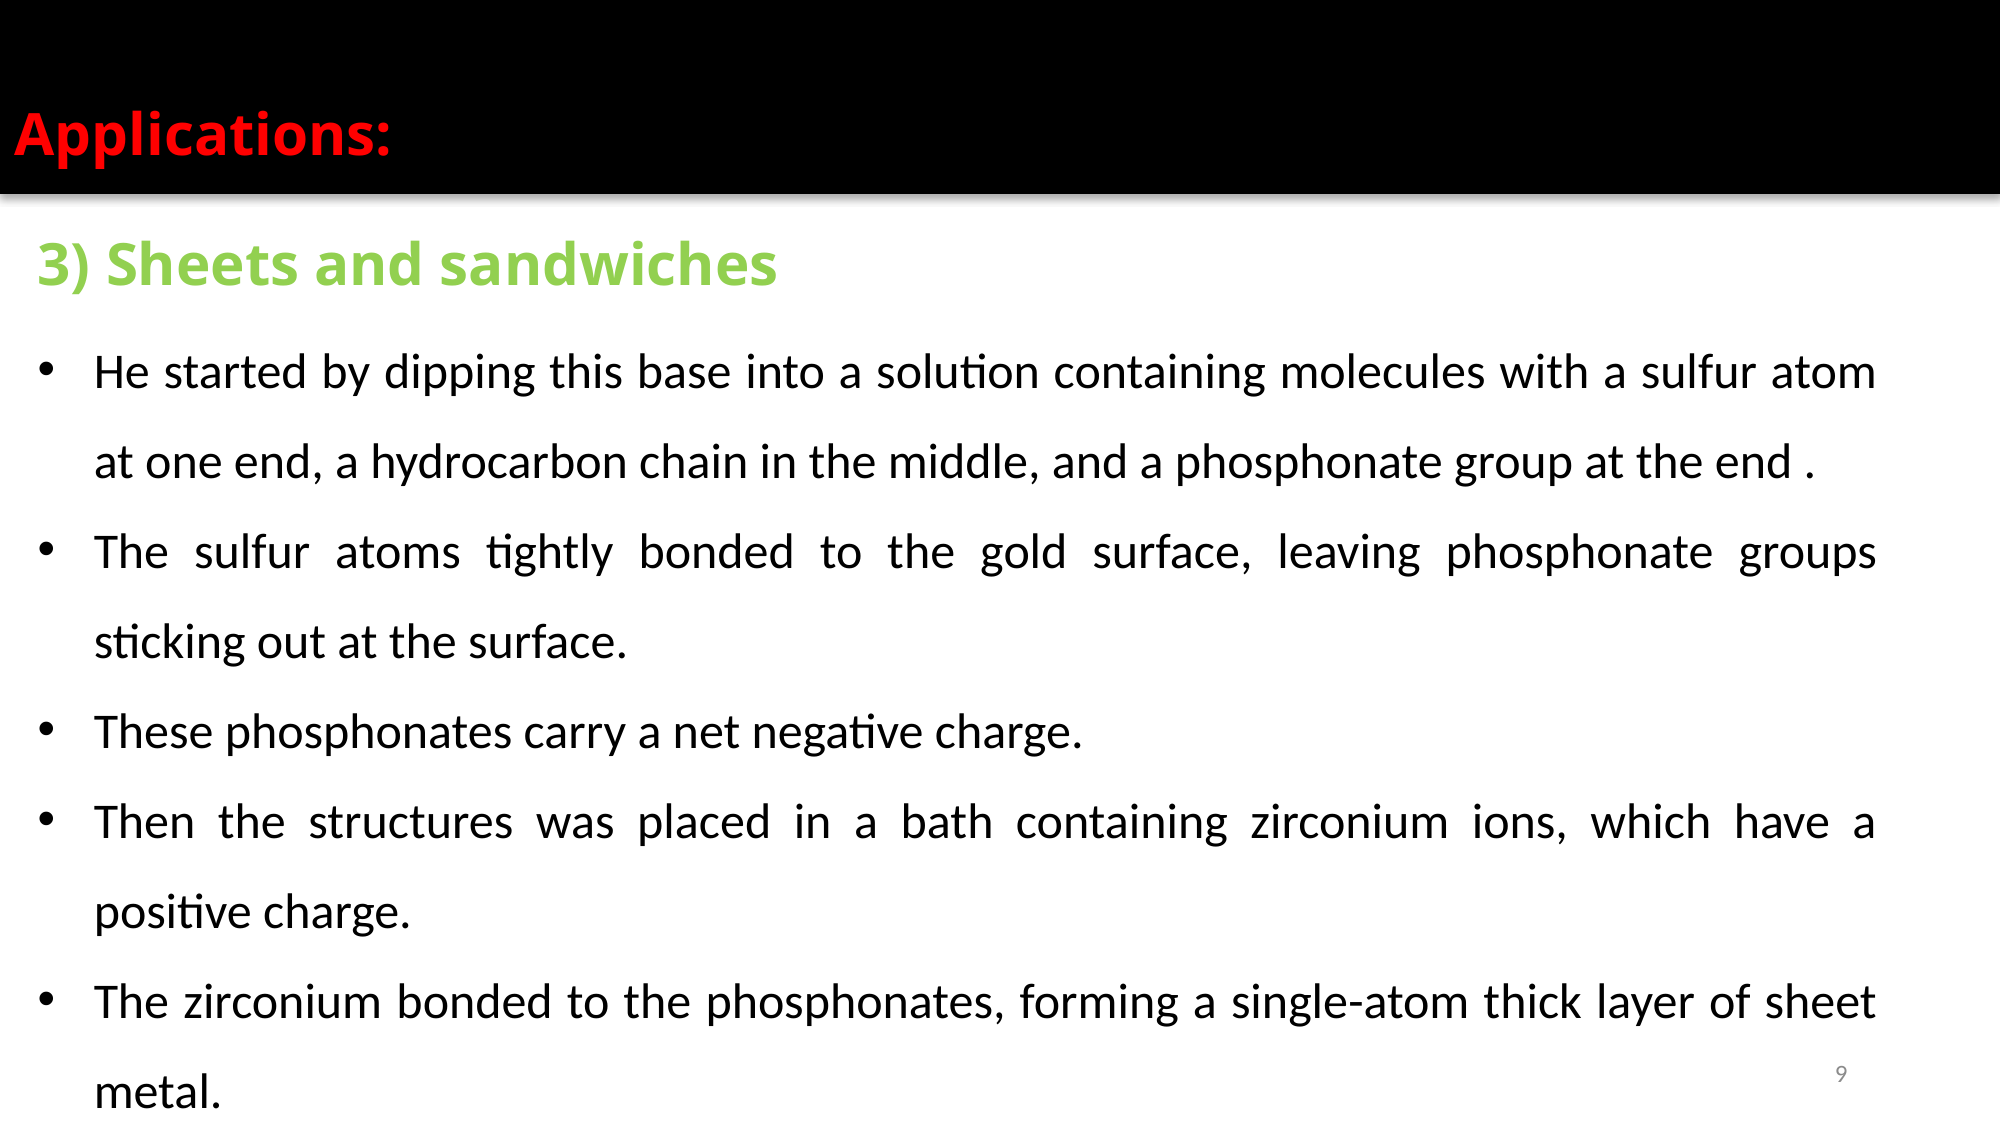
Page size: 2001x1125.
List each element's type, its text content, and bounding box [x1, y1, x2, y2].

text_box 3) Sheets and sandwiches [22, 219, 1036, 301]
text_box Applications: [0, 0, 2000, 194]
text_box He started by dipping this base into a solution containing molecules with a sulfur atom at one end, a hydrocarbon chain in the middle, and a phosphonate group at the end . The sulfur atoms tightly bonded to the gold surface, leaving phosphonate groups sticking out at the surface. These phosphonates carry a net negative charge. Then the structures was placed in a bath containing zirconium ions, which have a positive charge. The zirconium bonded to the phosphonates, forming a single-atom thick layer of sheet metal. [22, 301, 1893, 1125]
